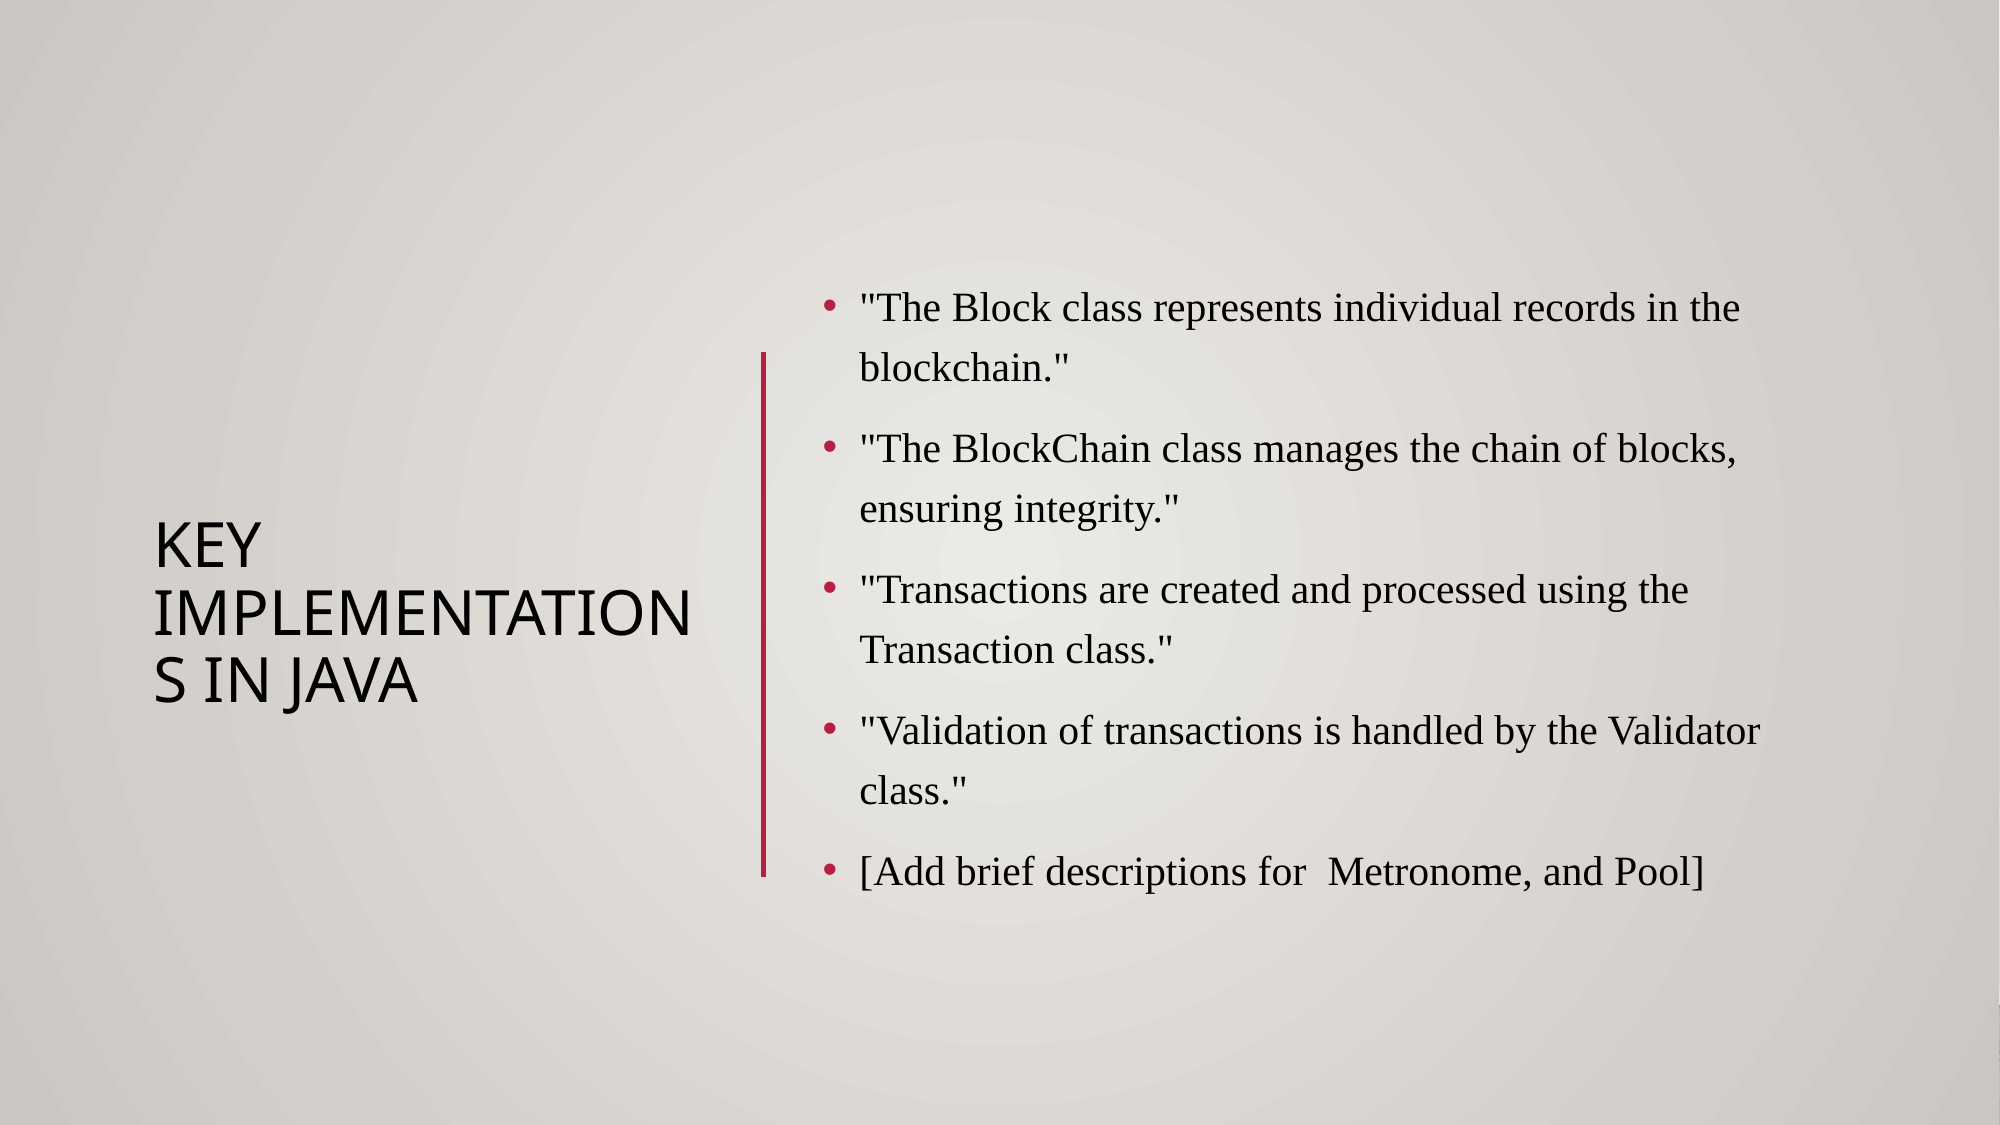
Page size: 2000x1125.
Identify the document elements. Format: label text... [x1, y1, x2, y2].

title Key Implementations in Java [138, 262, 719, 968]
text_box [0, 0, 2000, 1125]
list "The Block class represents individual records in the blockchain." "The BlockChain class manages the chain of blocks, ensuring integrity." "Transactions are created and processed using the Transaction class." "Validation of transactions is handled by the Validator class." [Add brief descriptions for Metronome, and Pool] [807, 262, 1813, 968]
